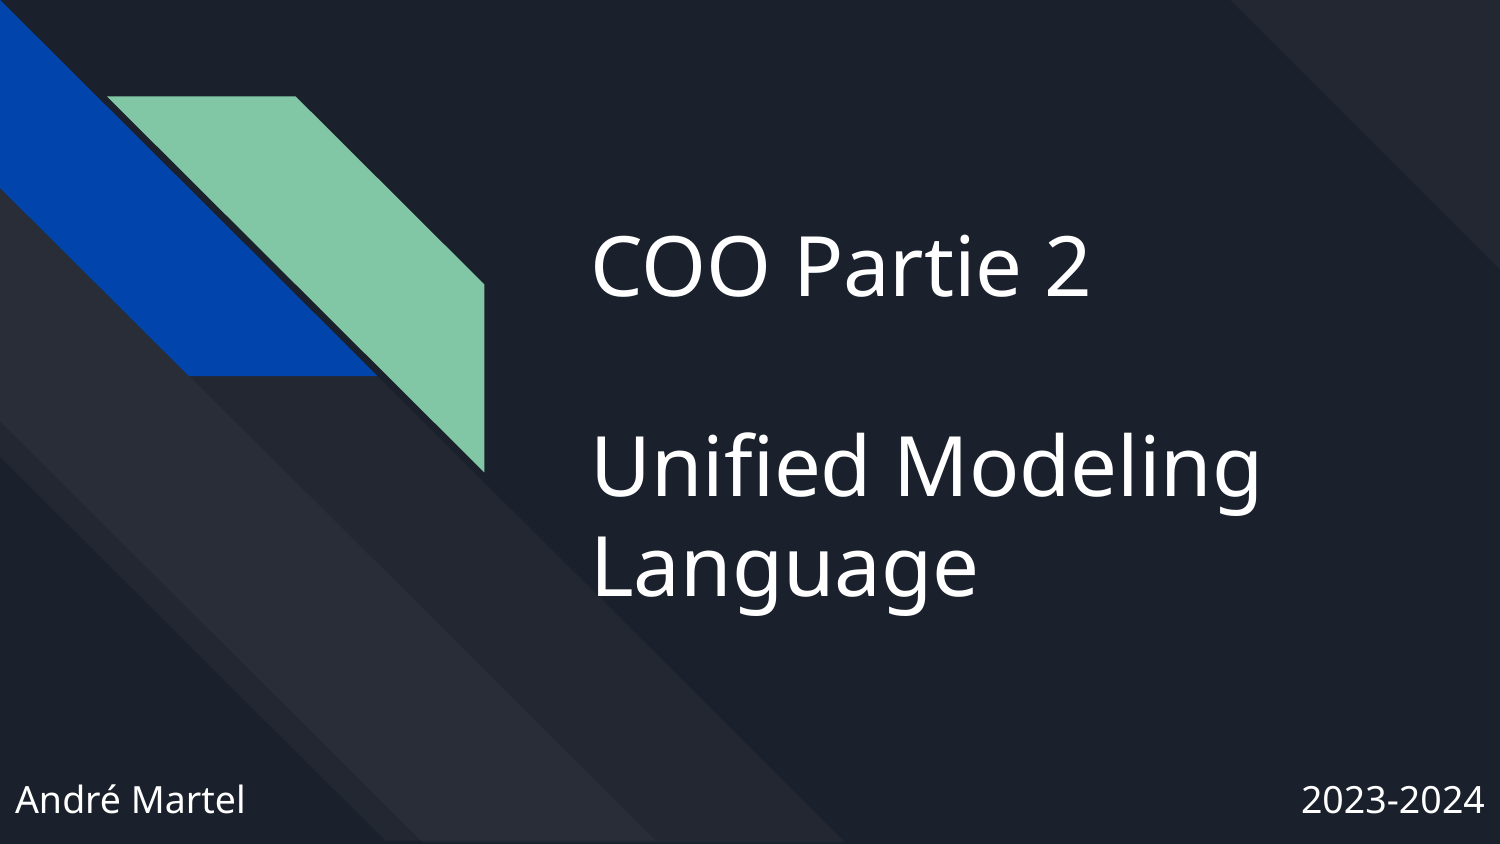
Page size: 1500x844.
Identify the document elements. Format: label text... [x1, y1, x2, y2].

text_box 2023-2024 [930, 760, 1500, 836]
text_box COO Partie 2 Unified Modeling Language [575, 198, 1399, 629]
text_box André Martel [0, 760, 570, 836]
